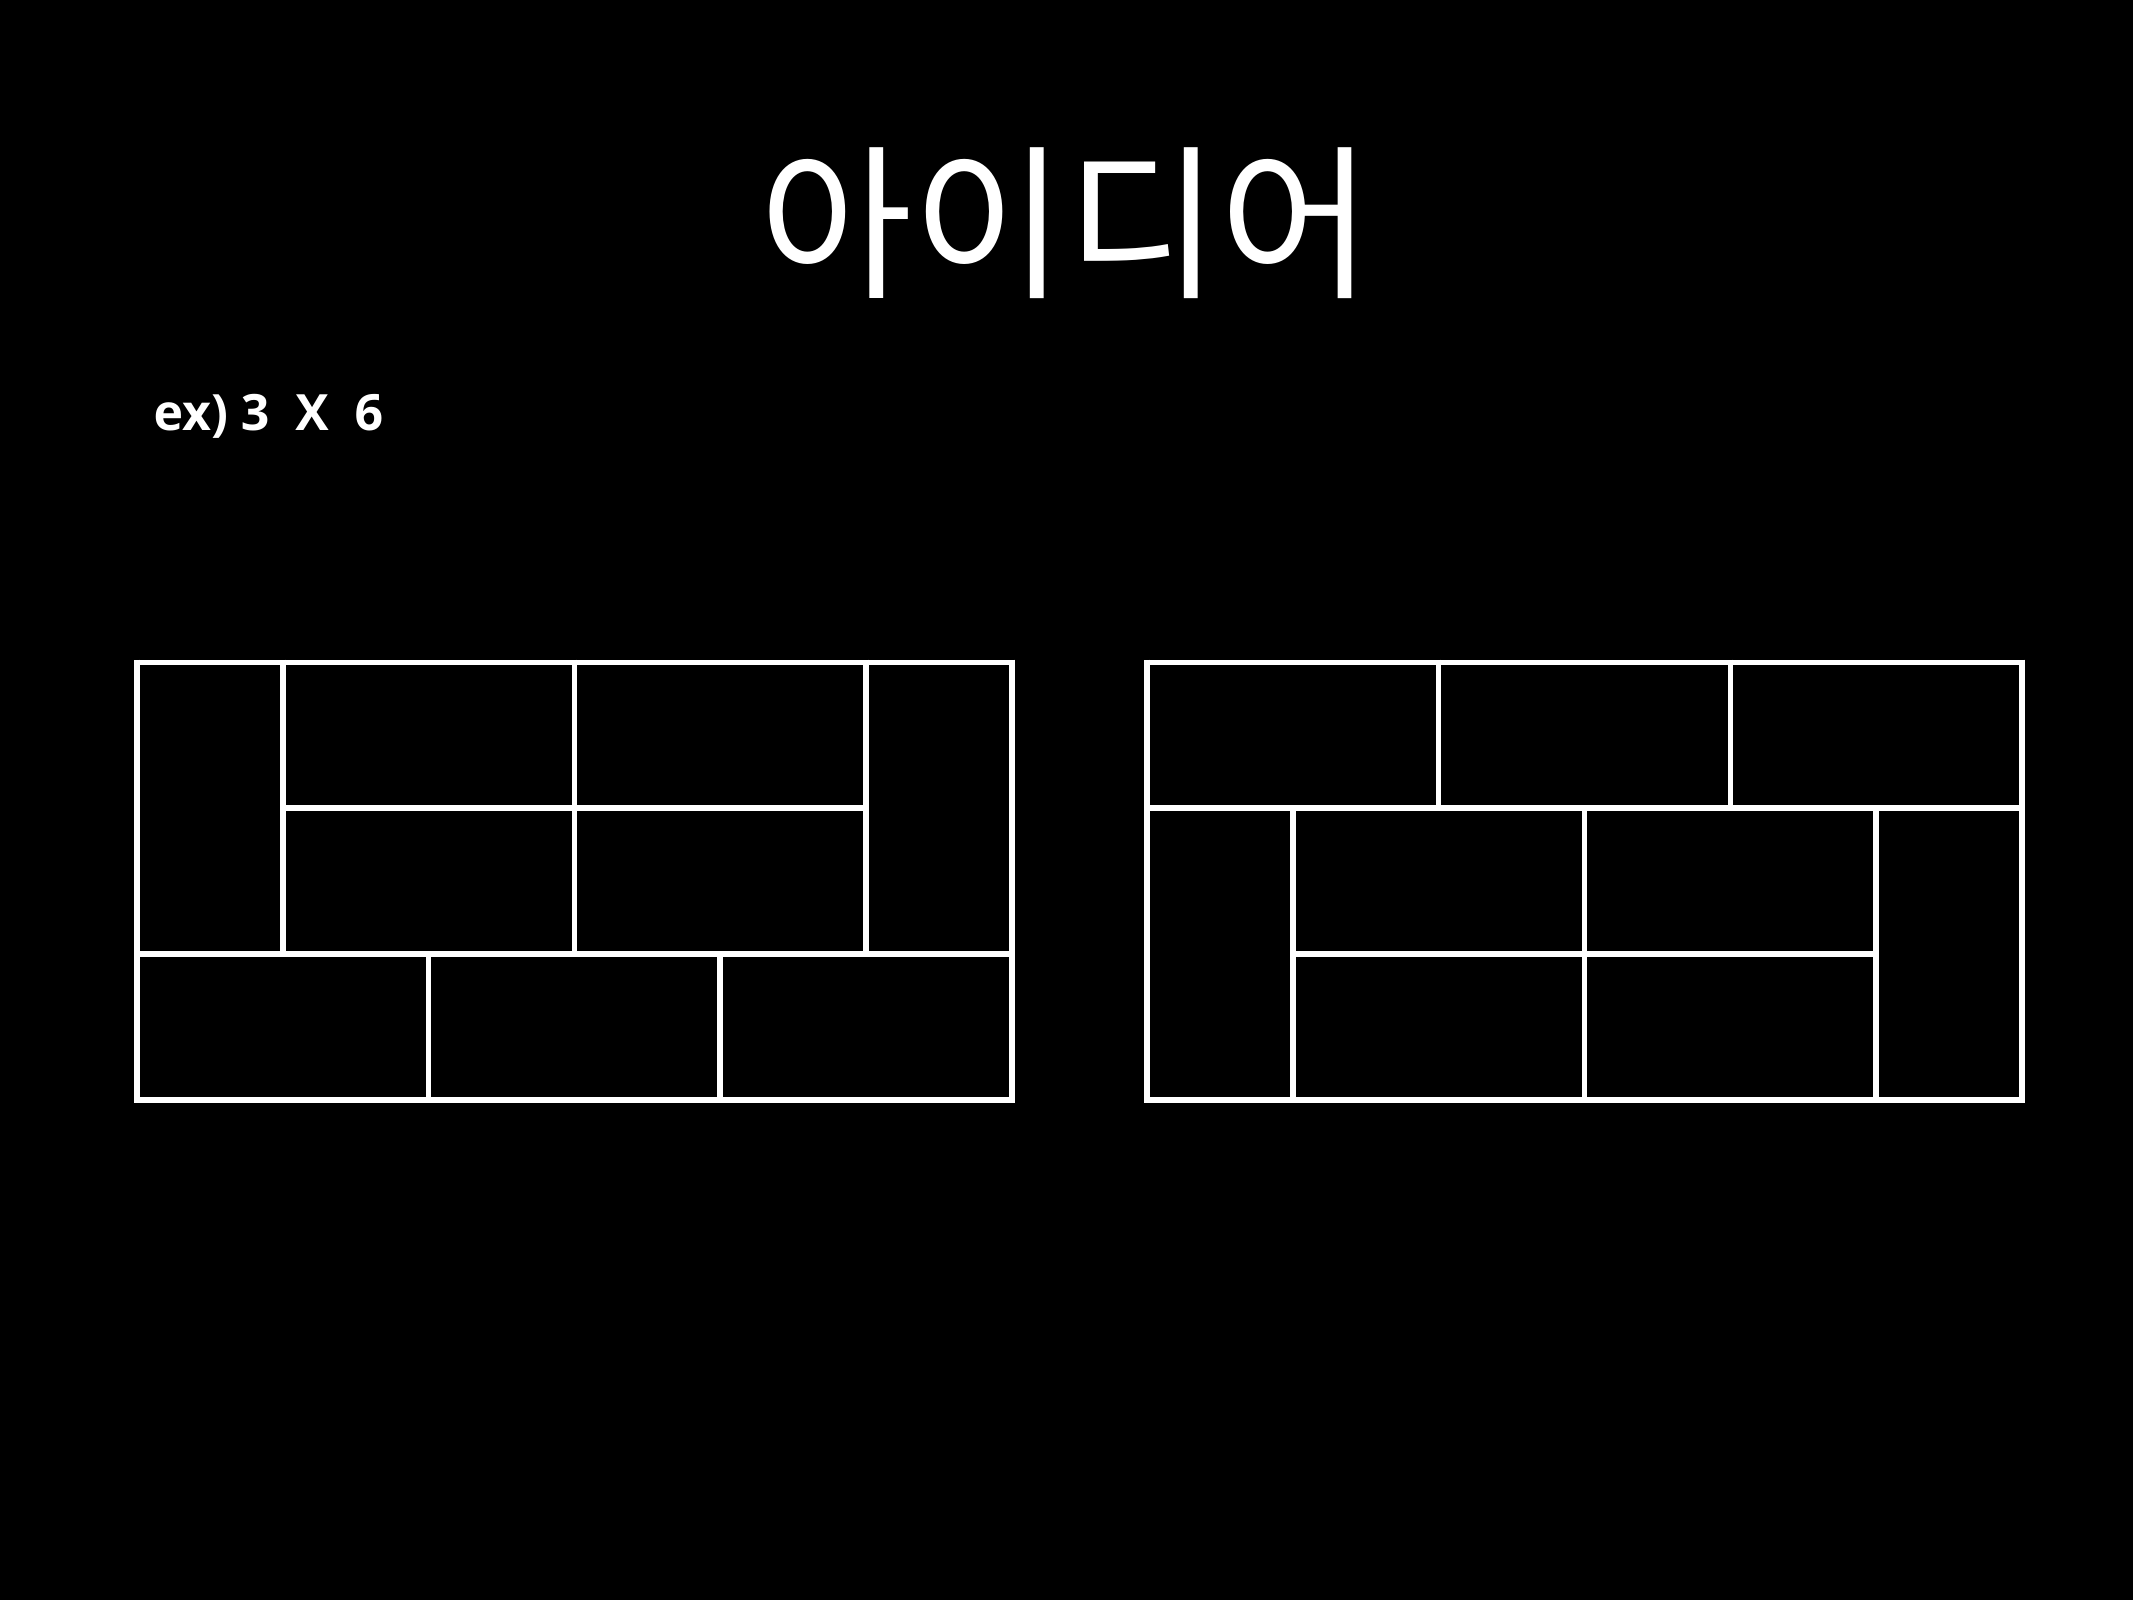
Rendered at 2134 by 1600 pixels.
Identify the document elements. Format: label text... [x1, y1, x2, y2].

table_cell [577, 811, 863, 951]
table_cell [1879, 811, 2019, 1097]
table_cell [1296, 811, 1582, 951]
table_cell [140, 957, 426, 1097]
table_cell [286, 811, 572, 951]
table_header [140, 665, 280, 951]
table_header [286, 665, 572, 805]
table_header [869, 665, 1009, 951]
text_box ex) 3 X 6 [145, 372, 392, 449]
table_cell [723, 957, 1009, 1097]
table_header [577, 665, 863, 805]
table_header [1150, 665, 1436, 805]
table_cell [1296, 957, 1582, 1097]
table_header [1733, 665, 2019, 805]
table_cell [1587, 811, 1873, 951]
table_header [1441, 665, 1728, 805]
table_cell [1587, 957, 1873, 1097]
table_cell [1150, 811, 1290, 1097]
title 아이디어 [155, 41, 1978, 397]
table_cell [431, 957, 717, 1097]
